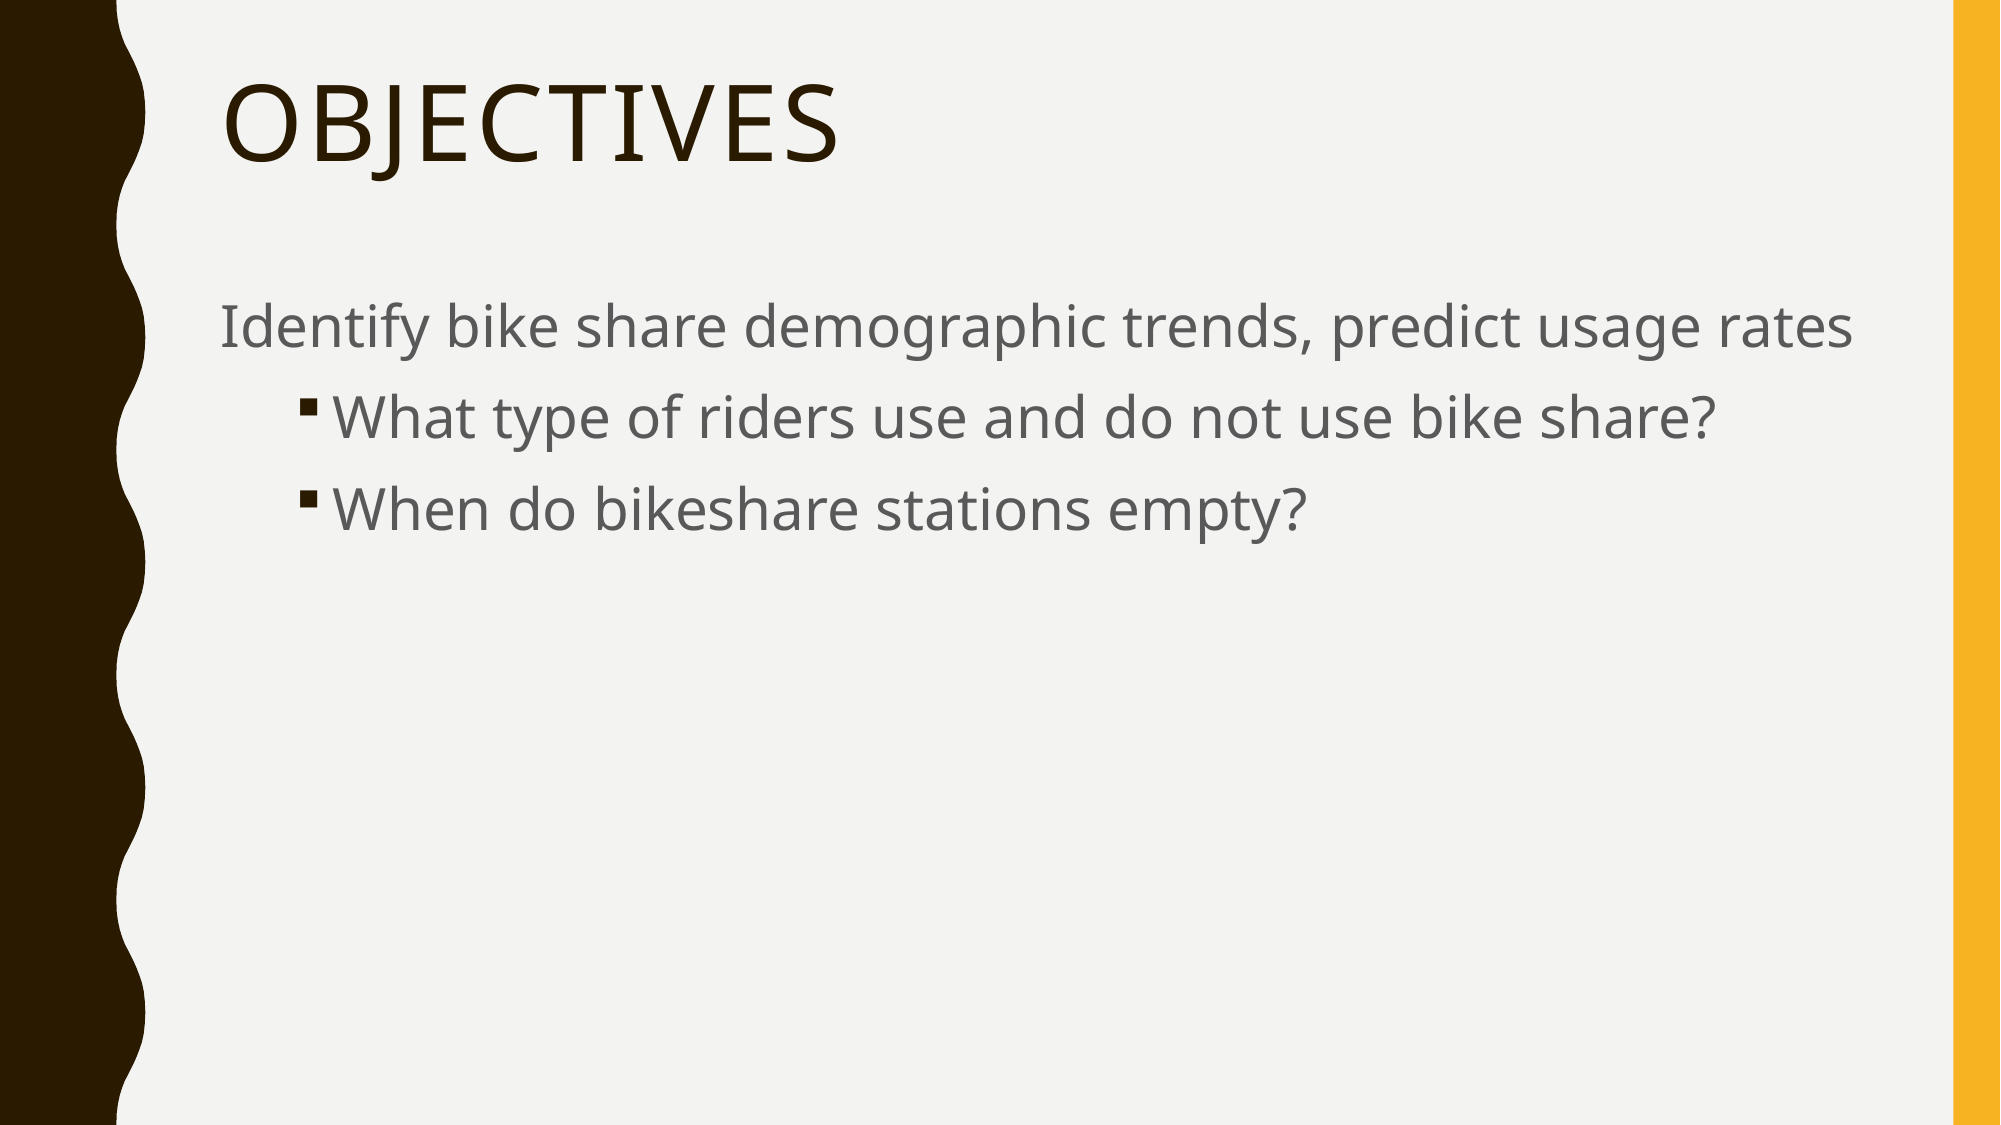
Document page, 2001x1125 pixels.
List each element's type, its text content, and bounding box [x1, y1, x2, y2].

title Objectives [205, 62, 1875, 274]
list Identify bike share demographic trends, predict usage rates What type of riders use and do not use bike share? When do bikeshare stations empty? [205, 274, 1875, 961]
